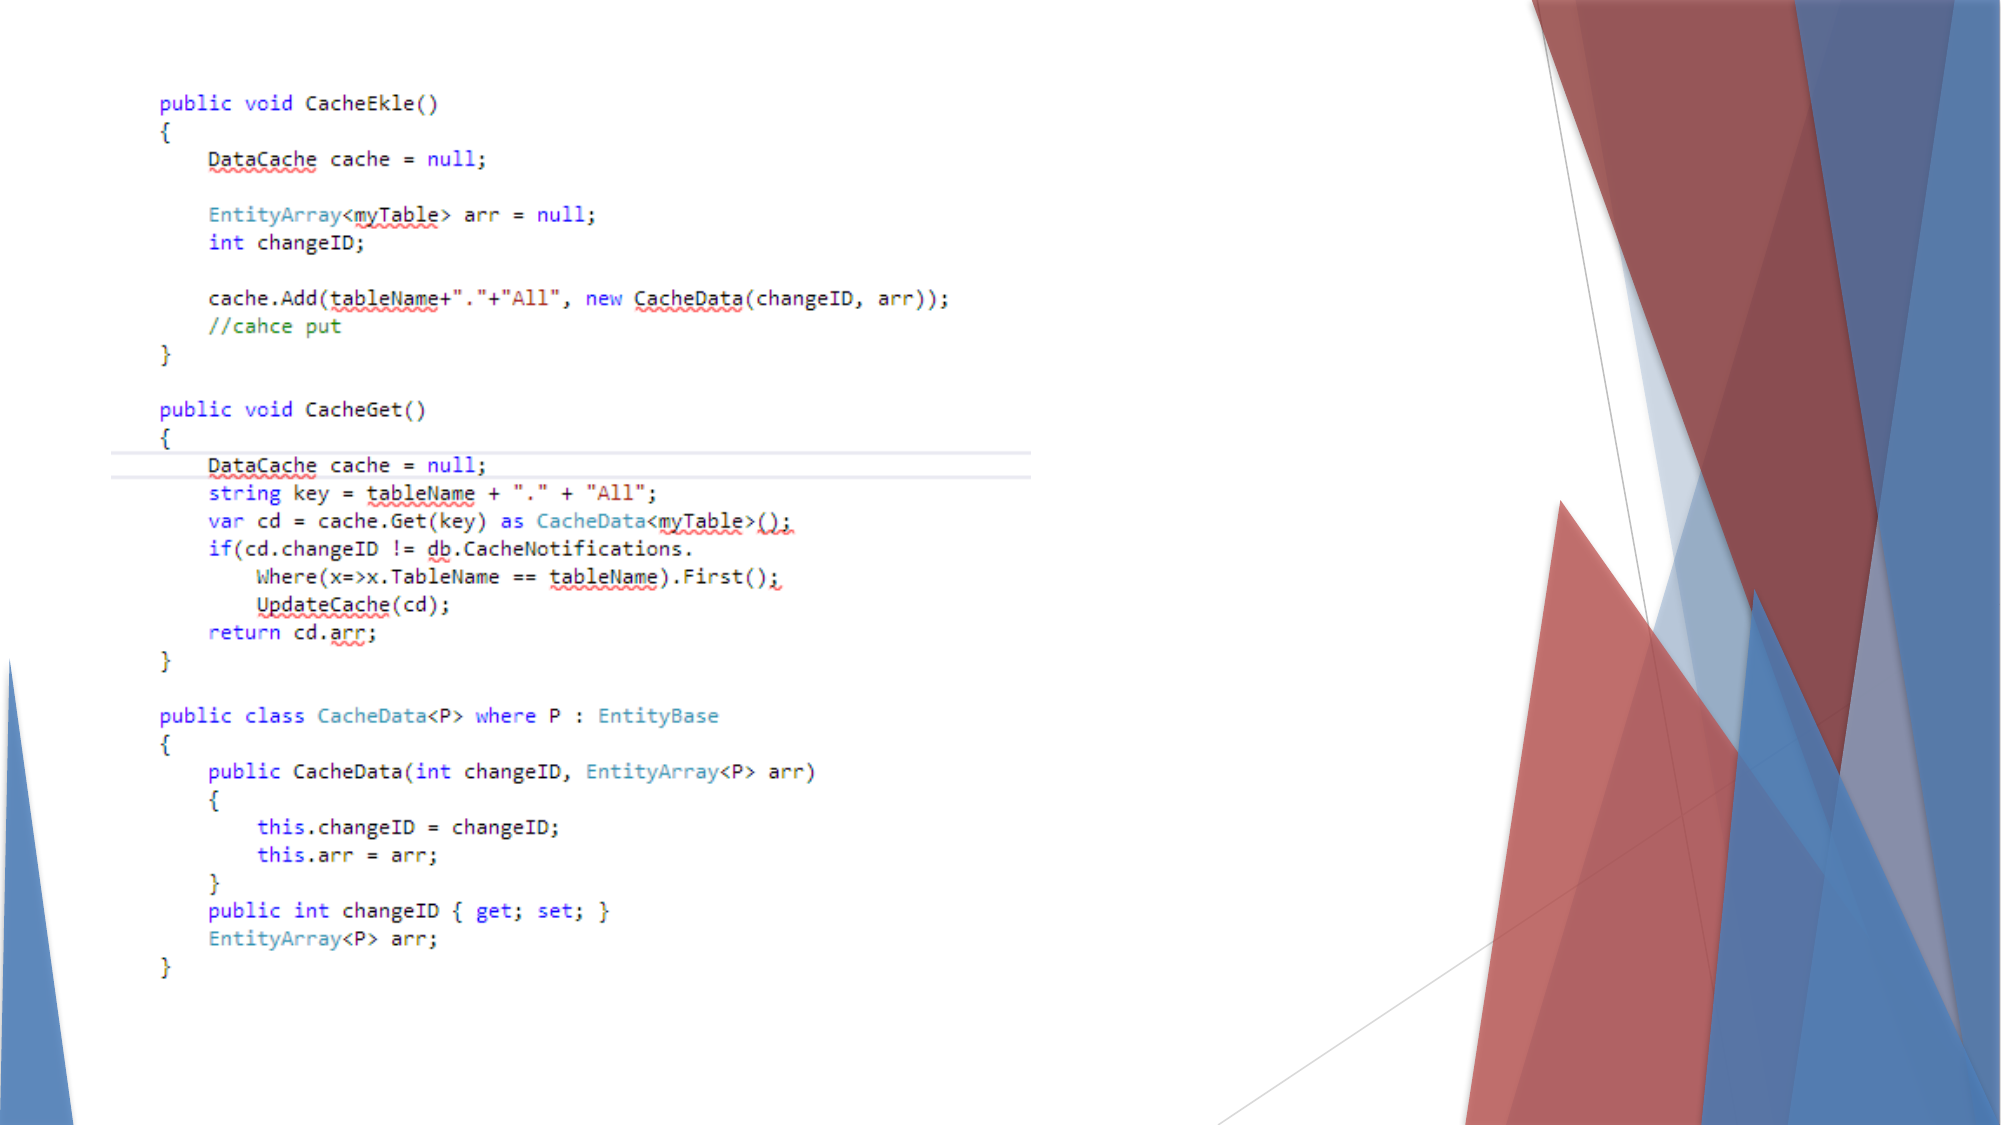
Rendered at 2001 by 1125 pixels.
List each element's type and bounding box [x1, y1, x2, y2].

picture [110, 88, 1031, 992]
